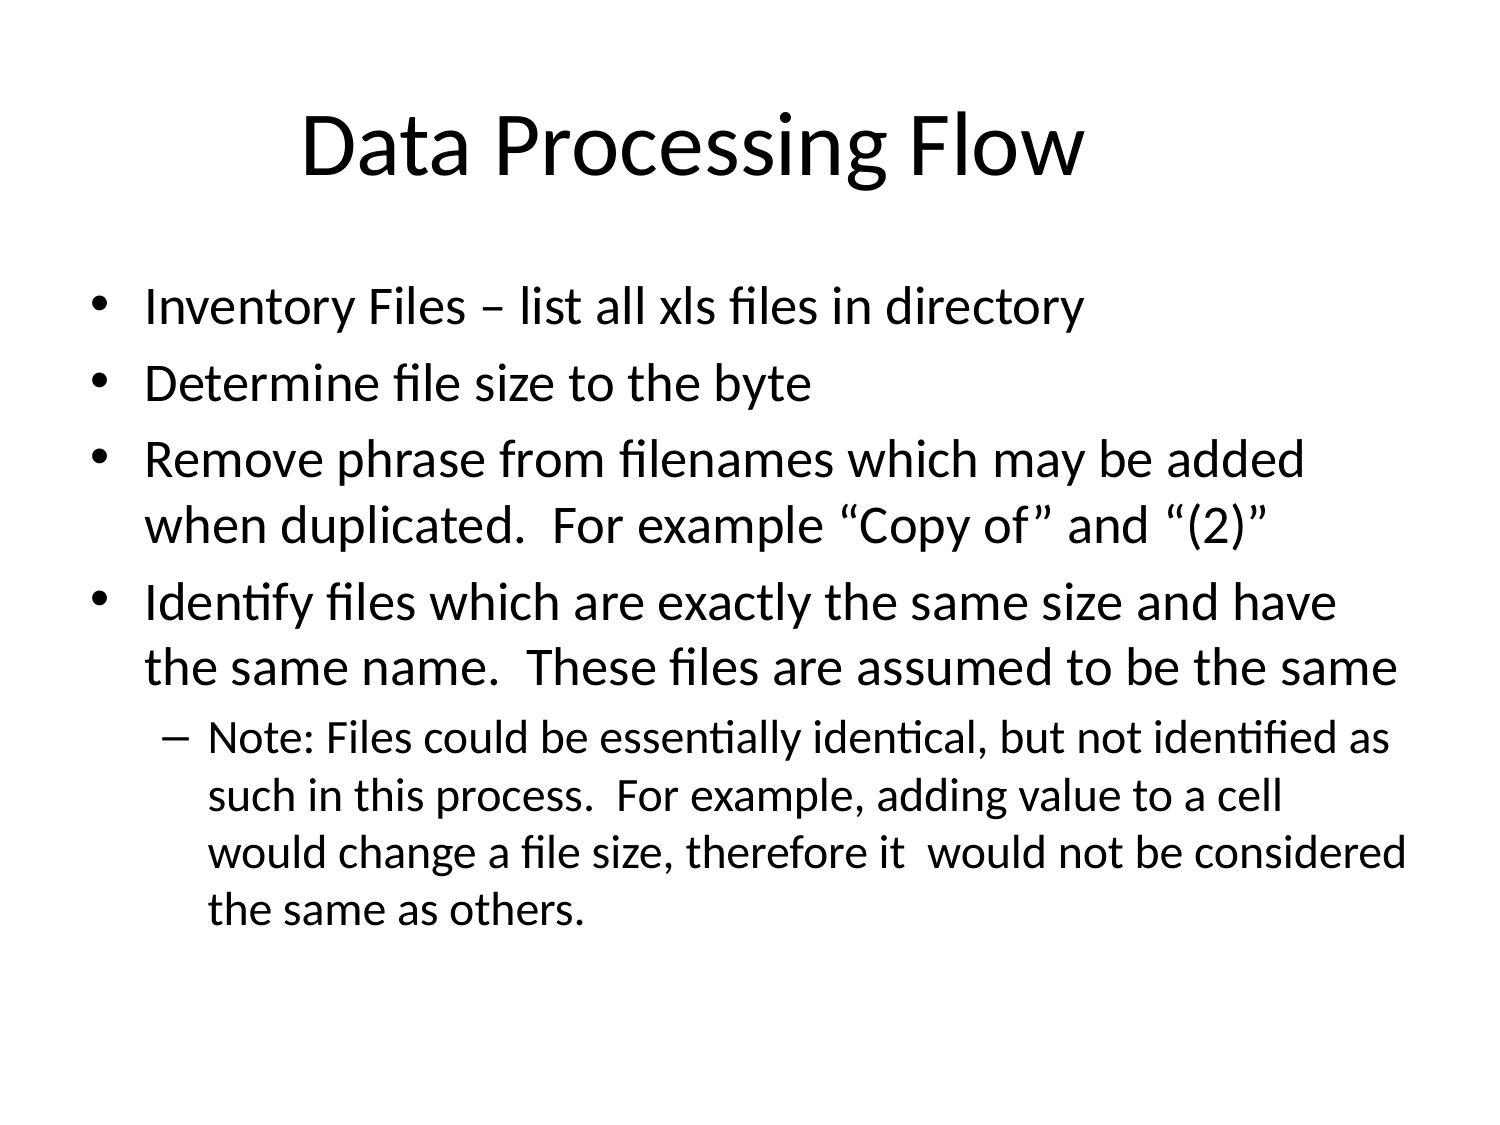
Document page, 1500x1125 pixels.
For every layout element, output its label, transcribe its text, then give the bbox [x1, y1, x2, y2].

list Inventory Files – list all xls files in directory Determine file size to the byte Remove phrase from filenames which may be added when duplicated. For example “Copy of” and “(2)” Identify files which are exactly the same size and have the same name. These files are assumed to be the same Note: Files could be essentially identical, but not identified as such in this process. For example, adding value to a cell would change a file size, therefore it would not be considered the same as others. [75, 262, 1425, 1005]
title Data Processing Flow [75, 45, 1425, 233]
